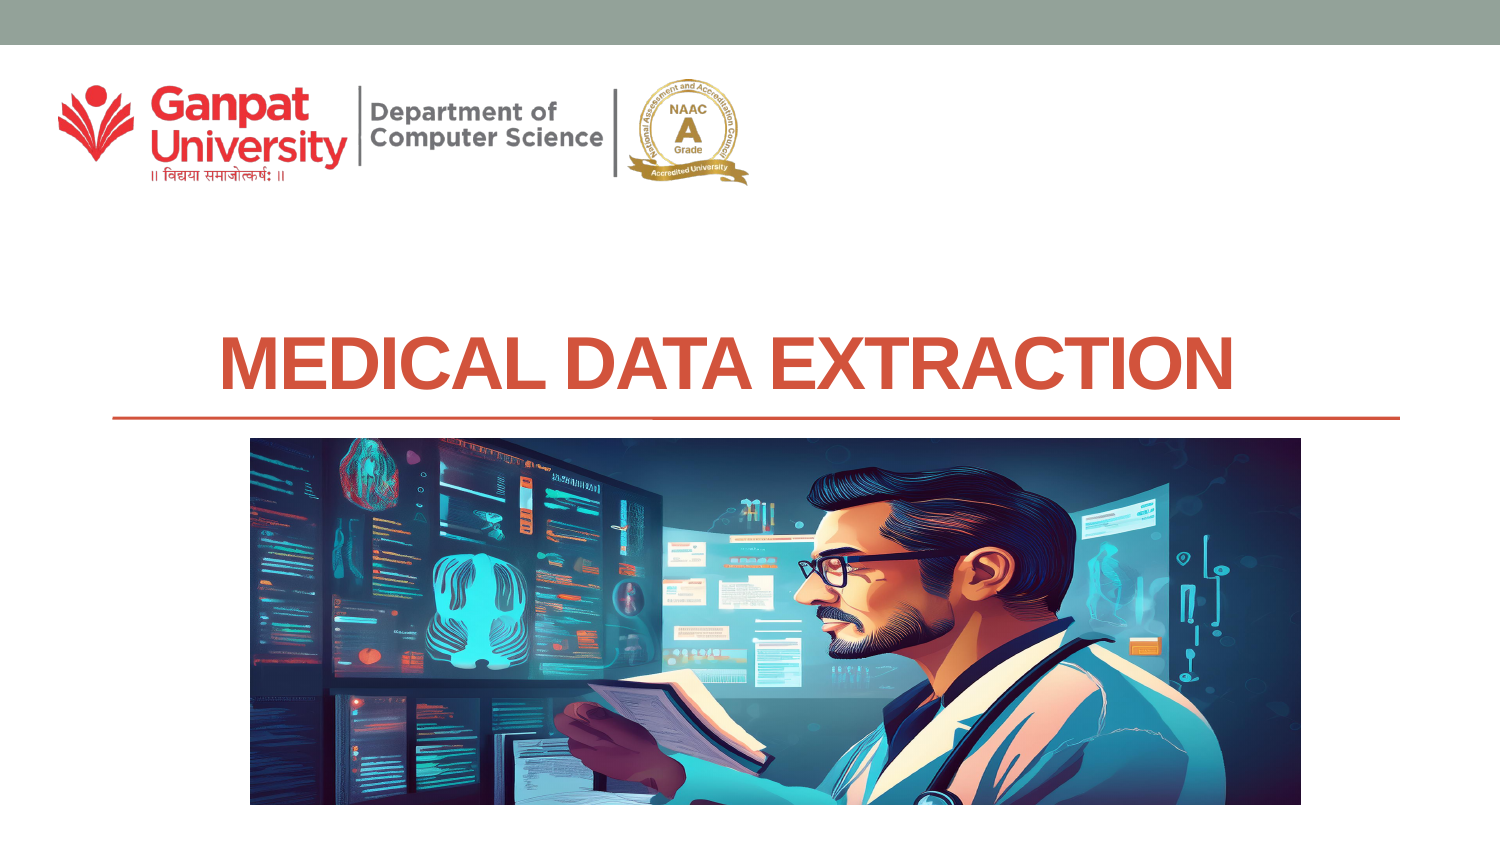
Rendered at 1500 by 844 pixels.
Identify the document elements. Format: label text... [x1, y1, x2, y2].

picture [57, 79, 749, 187]
title medical data extraction [116, 294, 1379, 420]
picture [250, 437, 1301, 805]
